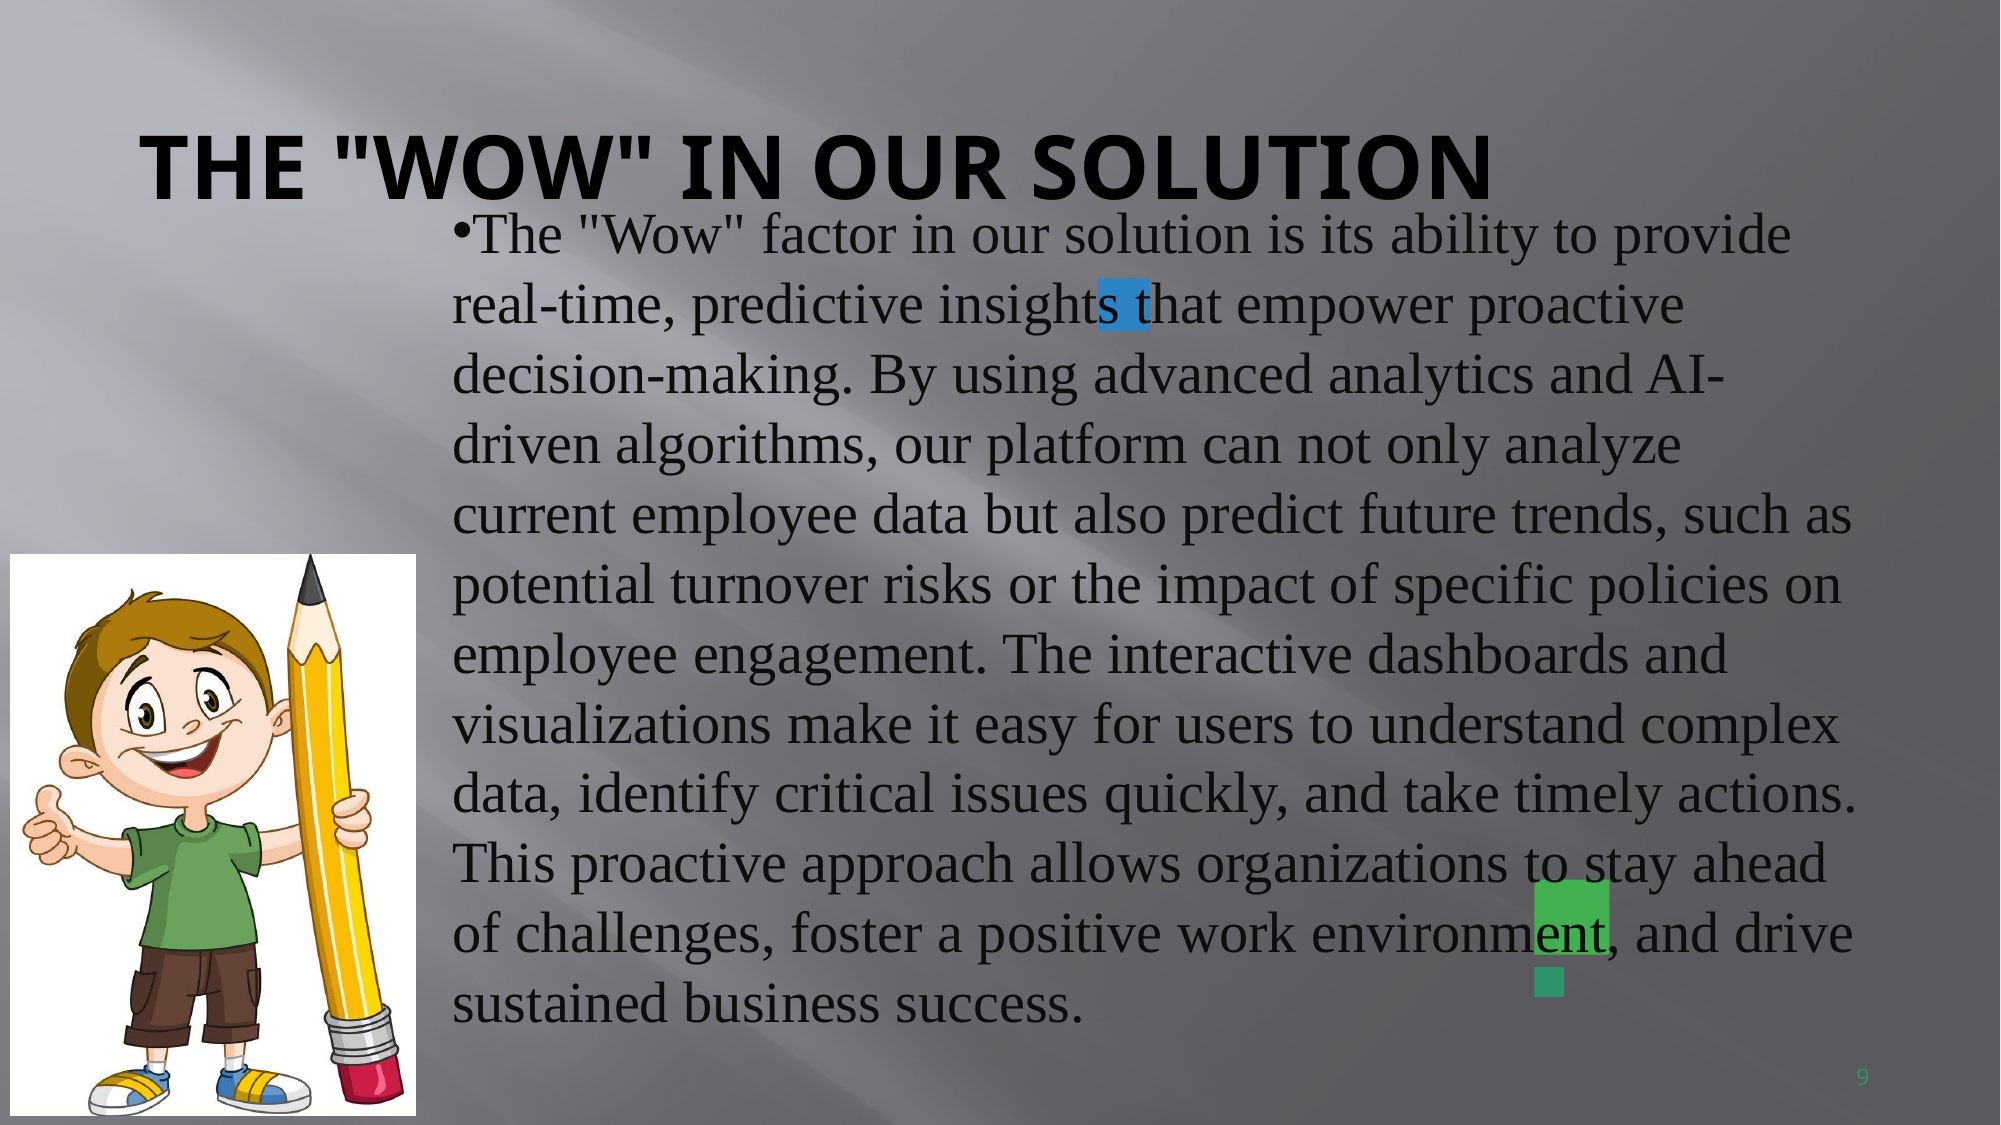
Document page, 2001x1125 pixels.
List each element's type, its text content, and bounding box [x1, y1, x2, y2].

picture [10, 554, 416, 1116]
title THE "WOW" IN OUR SOLUTION [121, 67, 1513, 258]
text_box The "Wow" factor in our solution is its ability to provide real-time, predictive insights that empower proactive decision-making. By using advanced analytics and AI-driven algorithms, our platform can not only analyze current employee data but also predict future trends, such as potential turnover risks or the impact of specific policies on employee engagement. The interactive dashboards and visualizations make it easy for users to understand complex data, identify critical issues quickly, and take timely actions. This proactive approach allows organizations to stay ahead of challenges, foster a positive work environment, and drive sustained business success. [437, 187, 1875, 1042]
text_box 9 [1849, 1061, 1888, 1095]
